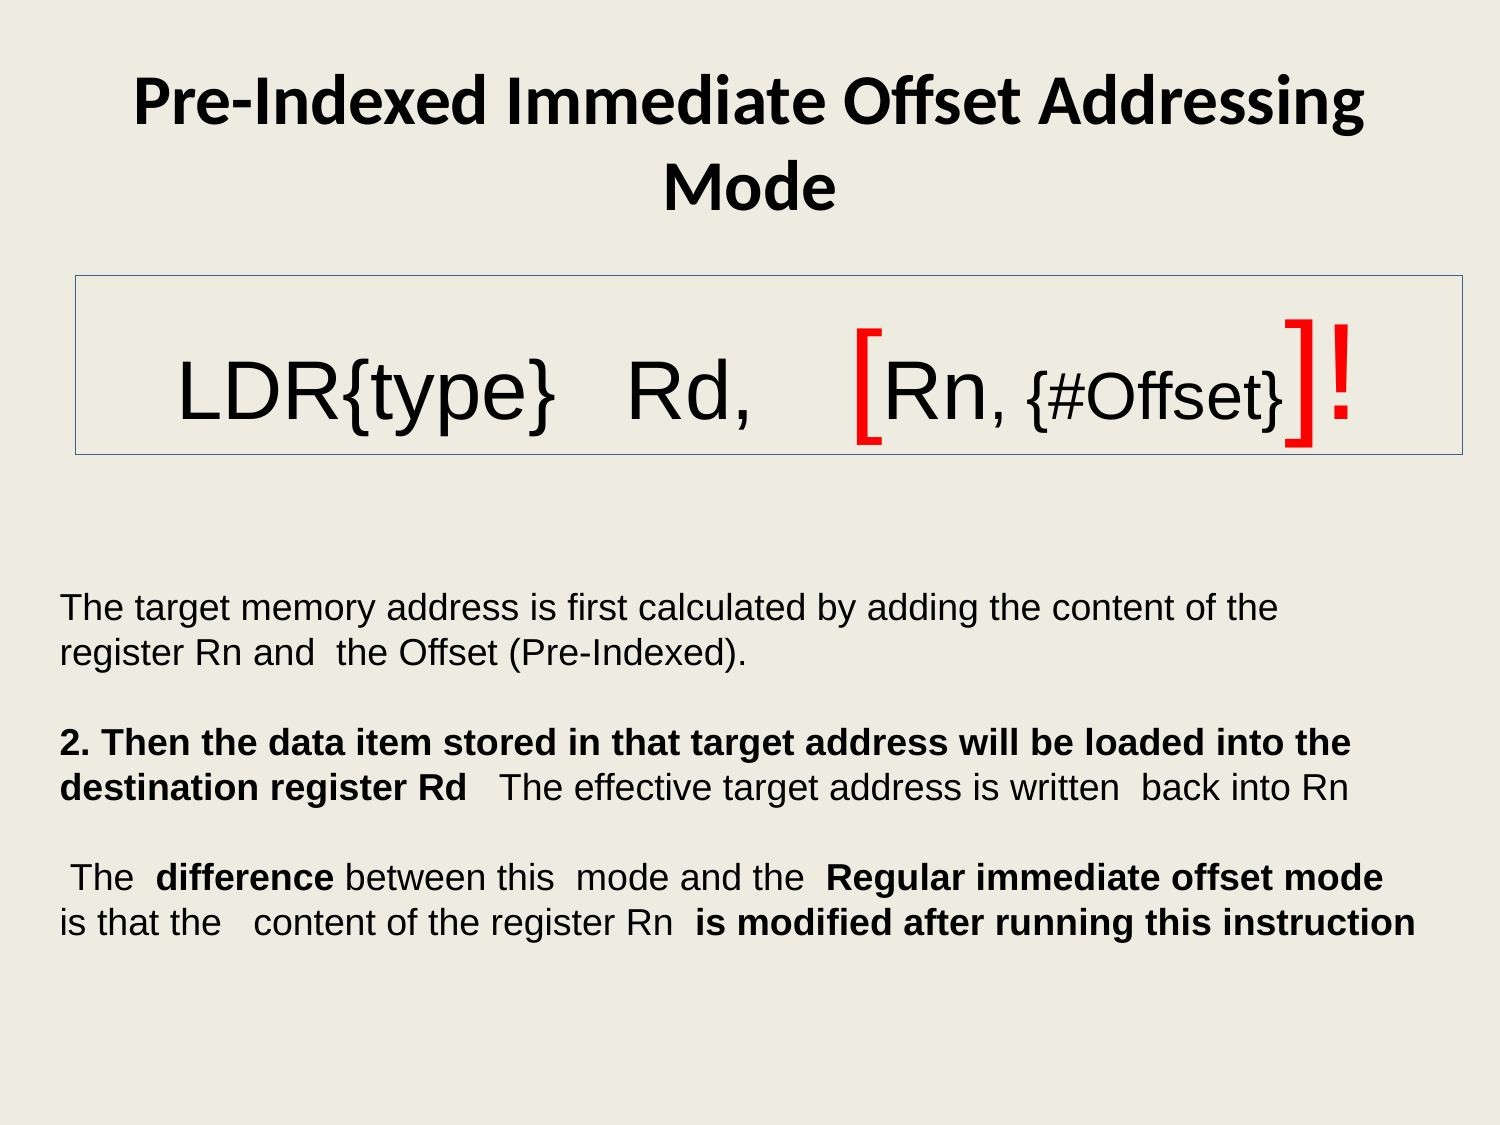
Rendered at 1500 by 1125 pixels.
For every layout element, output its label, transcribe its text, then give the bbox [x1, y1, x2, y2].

text_box The target memory address is first calculated by adding the content of the register Rn and the Offset (Pre-Indexed). 2. Then the data item stored in that target address will be loaded into the destination register Rd The effective target address is written back into Rn The difference between this mode and the Regular immediate offset mode is that the content of the register Rn is modified after running this instruction [44, 575, 1433, 951]
title Pre-Indexed Immediate Offset Addressing Mode [75, 45, 1425, 233]
text_box LDR{type} Rd, [Rn, {#Offset}]! [75, 275, 1463, 455]
